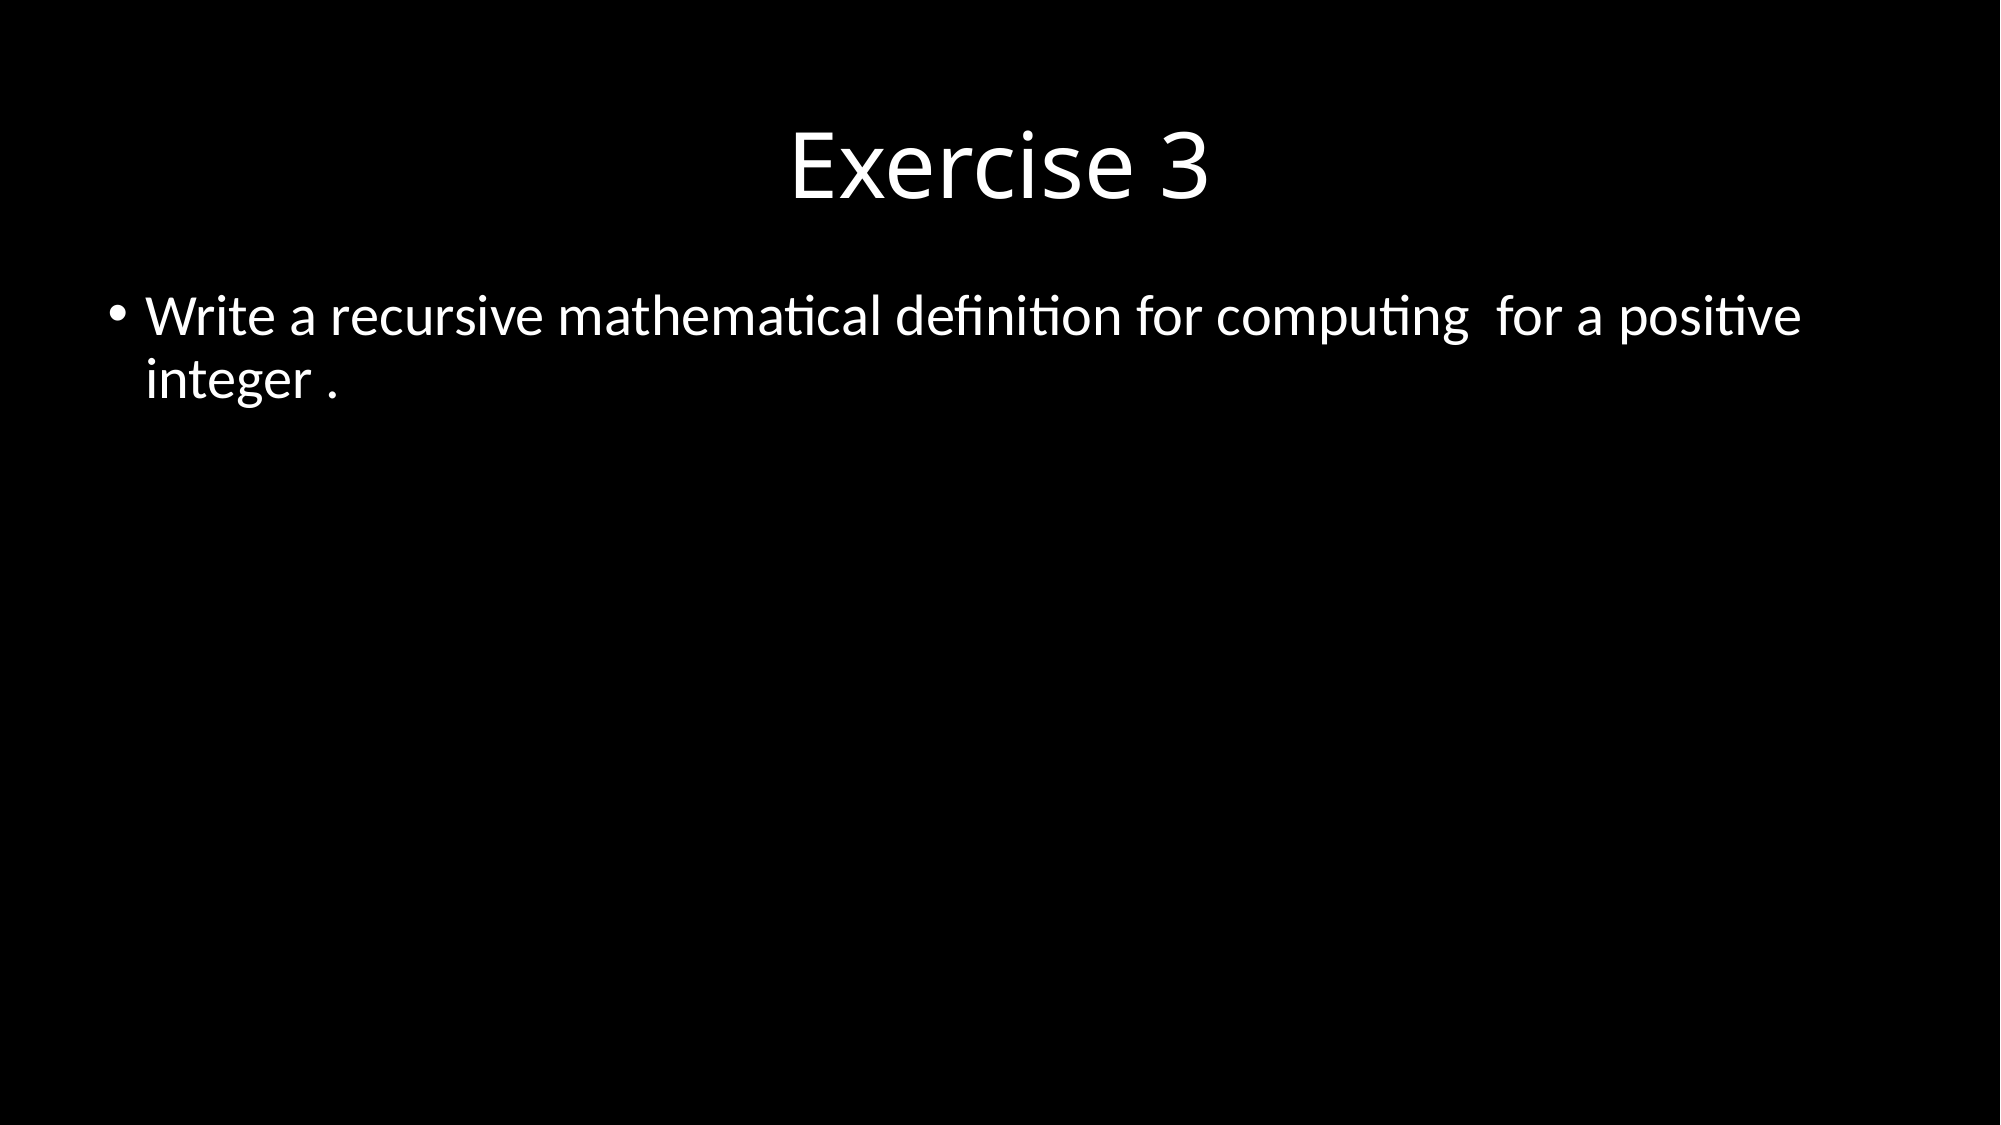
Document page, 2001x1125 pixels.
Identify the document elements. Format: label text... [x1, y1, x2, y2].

title Exercise 3 [137, 59, 1863, 278]
